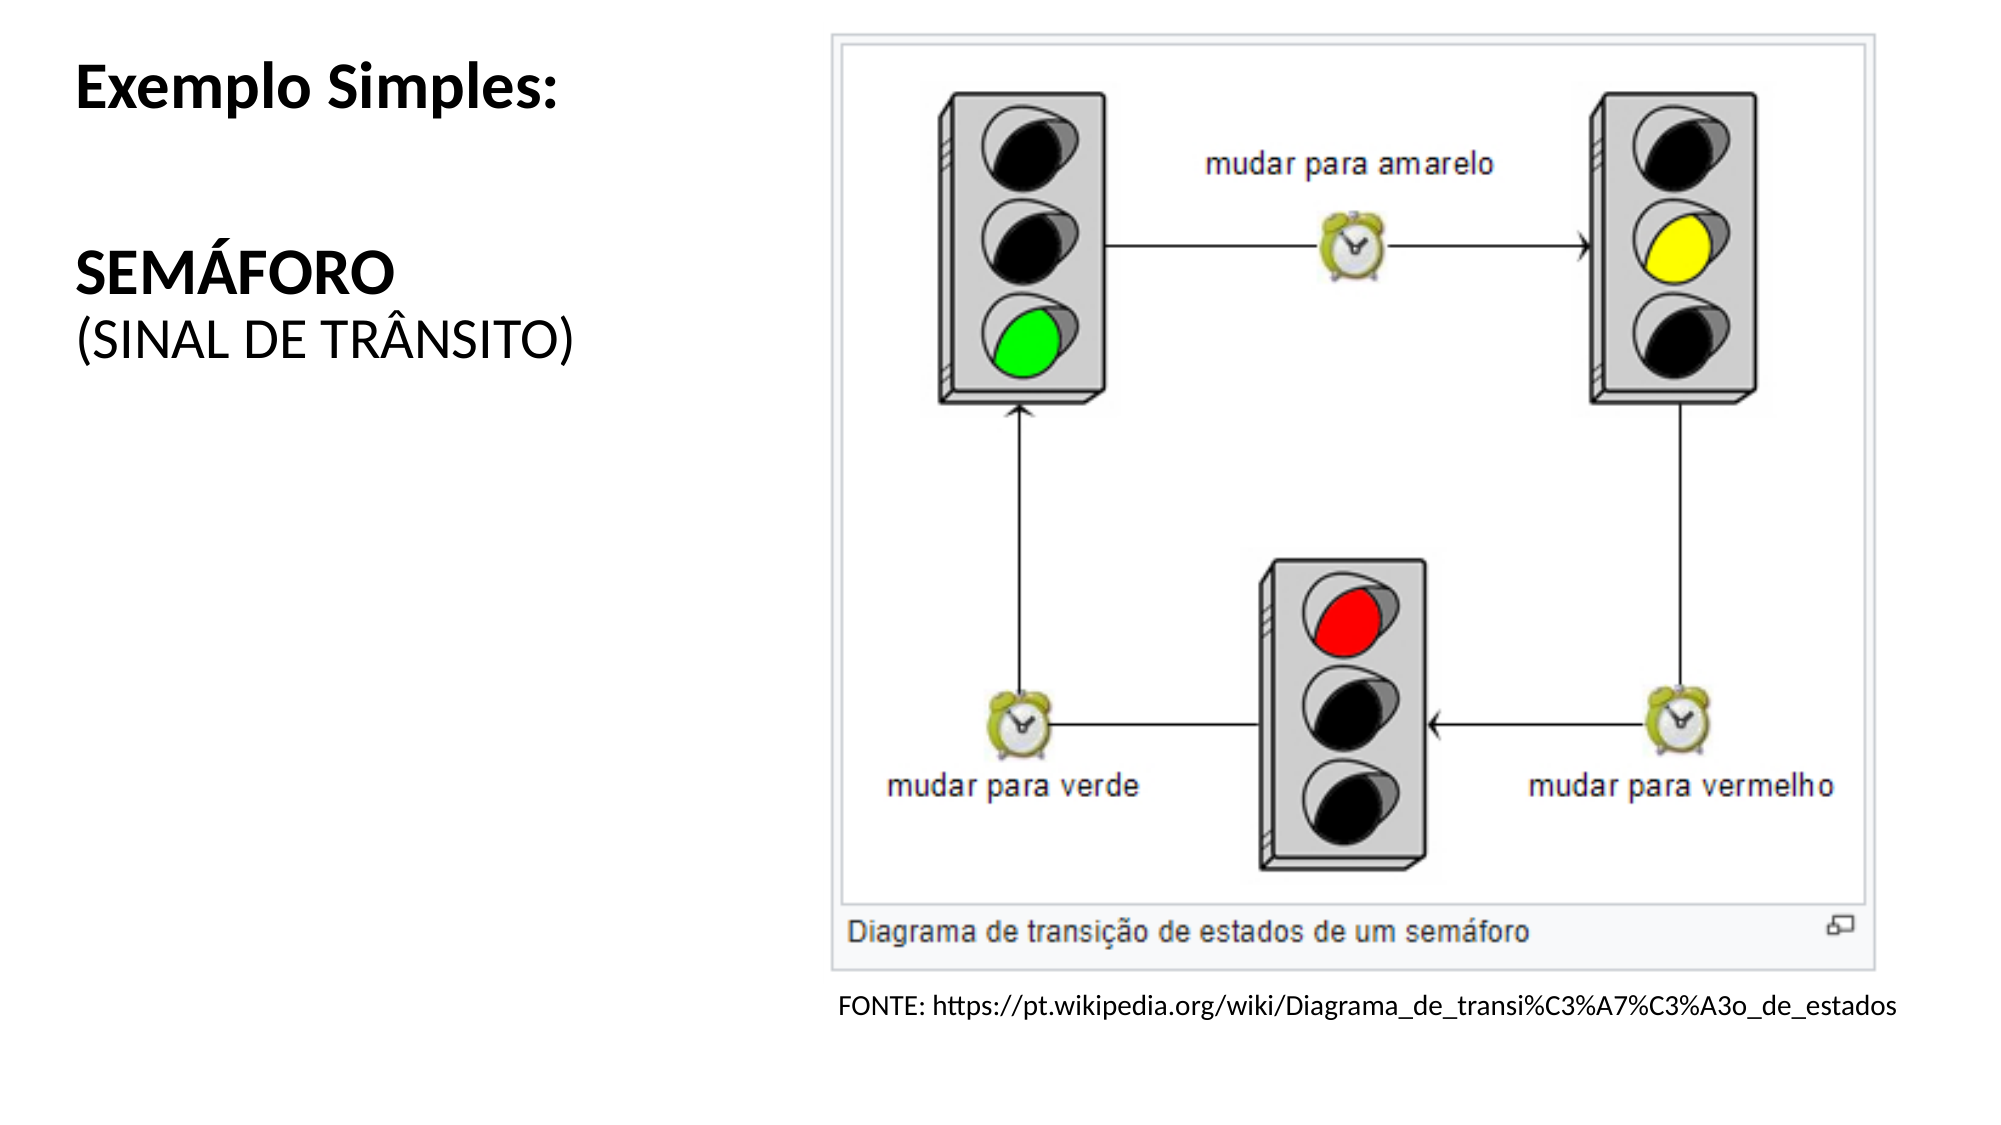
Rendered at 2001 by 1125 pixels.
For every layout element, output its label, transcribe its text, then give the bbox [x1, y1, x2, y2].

list Exemplo Simples: SEMÁFORO (SINAL DE TRÂNSITO) [60, 43, 775, 848]
picture [822, 22, 1879, 984]
text_box FONTE: https://pt.wikipedia.org/wiki/Diagrama_de_transi%C3%A7%C3%A3o_de_estados [823, 978, 1926, 1029]
